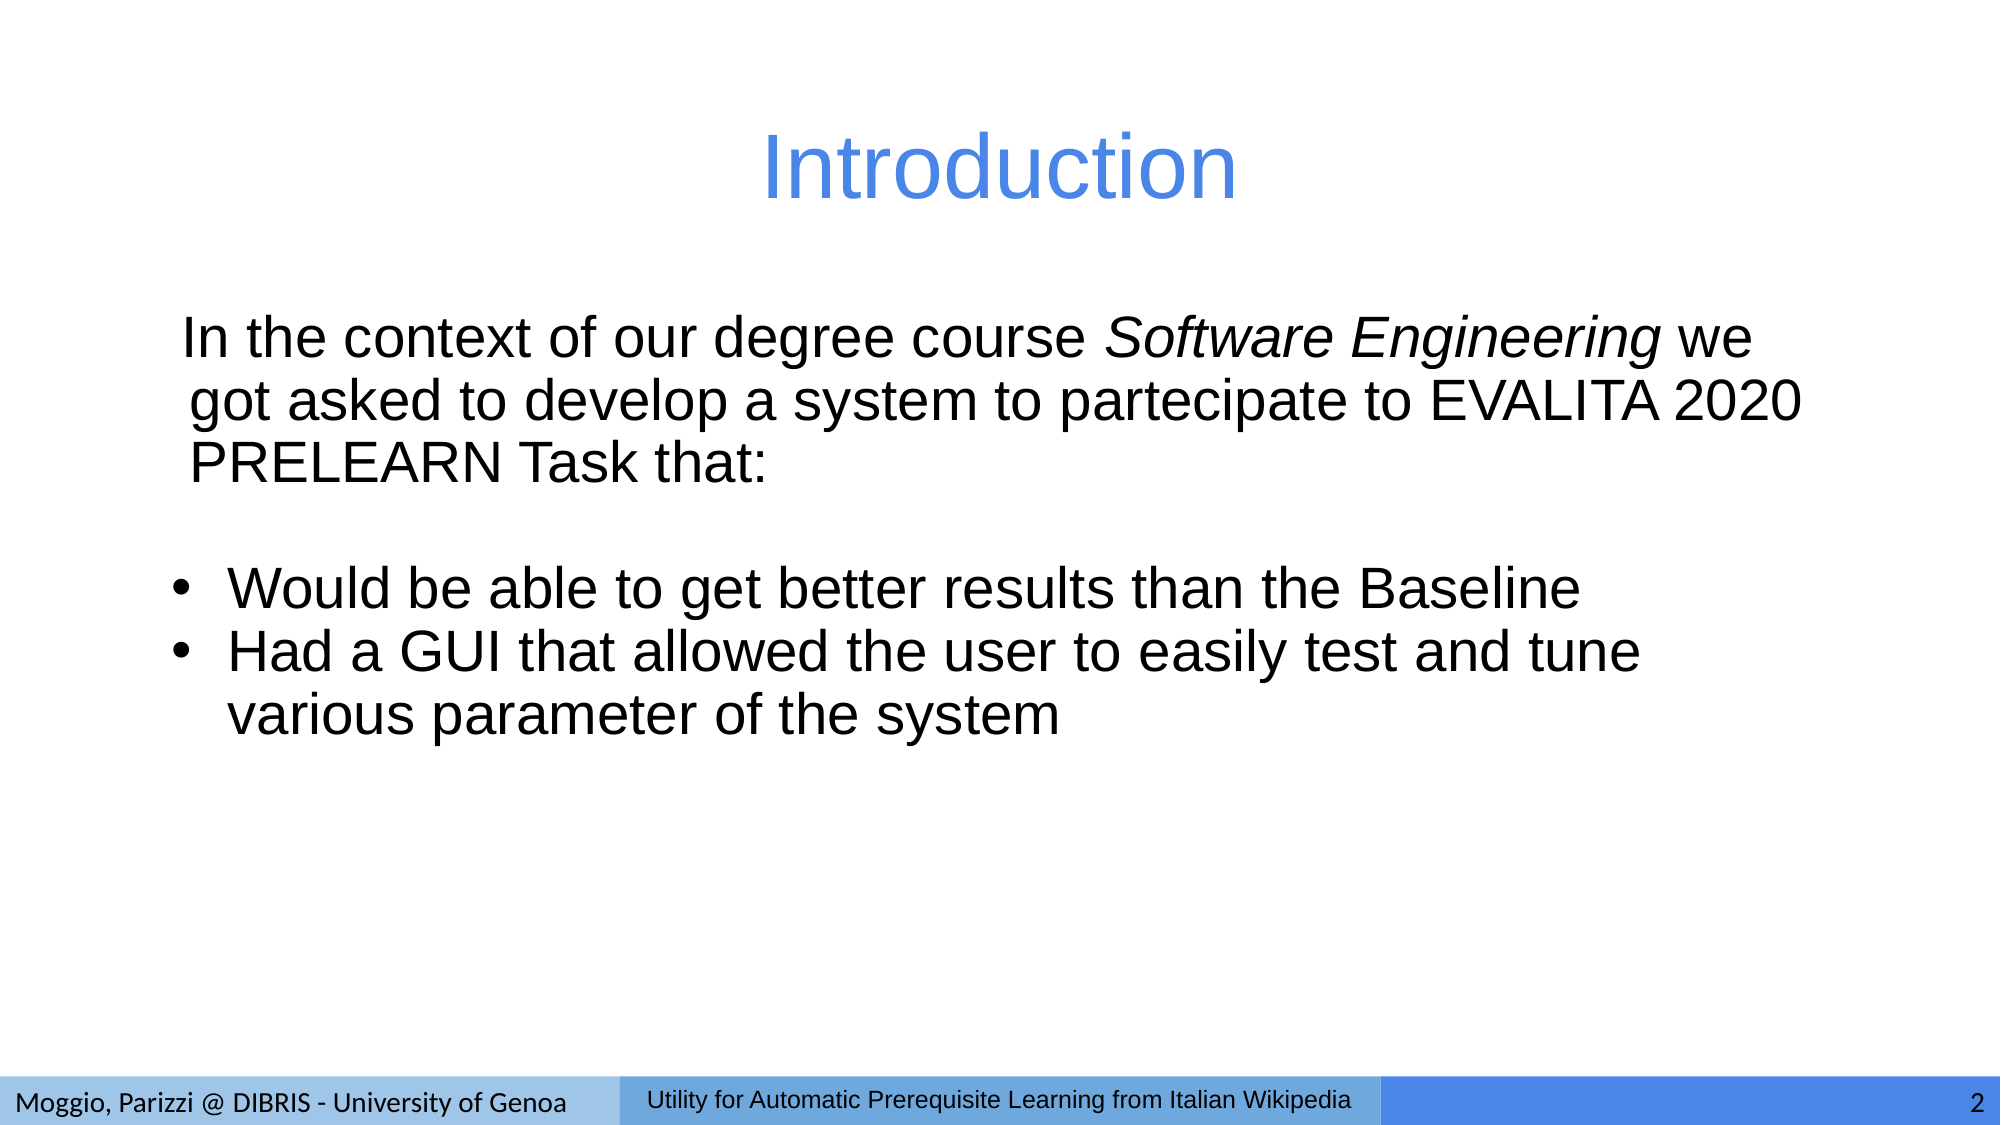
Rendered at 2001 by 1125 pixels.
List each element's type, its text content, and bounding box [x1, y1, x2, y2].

title Introduction [137, 59, 1863, 278]
text_box Utility for Automatic Prerequisite Learning from Italian Wikipedia [619, 1076, 1380, 1125]
list In the context of our degree course Software Engineering we got asked to develop a system to partecipate to EVALITA 2020 PRELEARN Task that: Would be able to get better results than the Baseline Had a GUI that allowed the user to easily test and tune various parameter of the system [137, 299, 1863, 1014]
text_box 2 [1380, 1076, 2000, 1125]
text_box Moggio, Parizzi @ DIBRIS - University of Genoa [0, 1076, 619, 1125]
